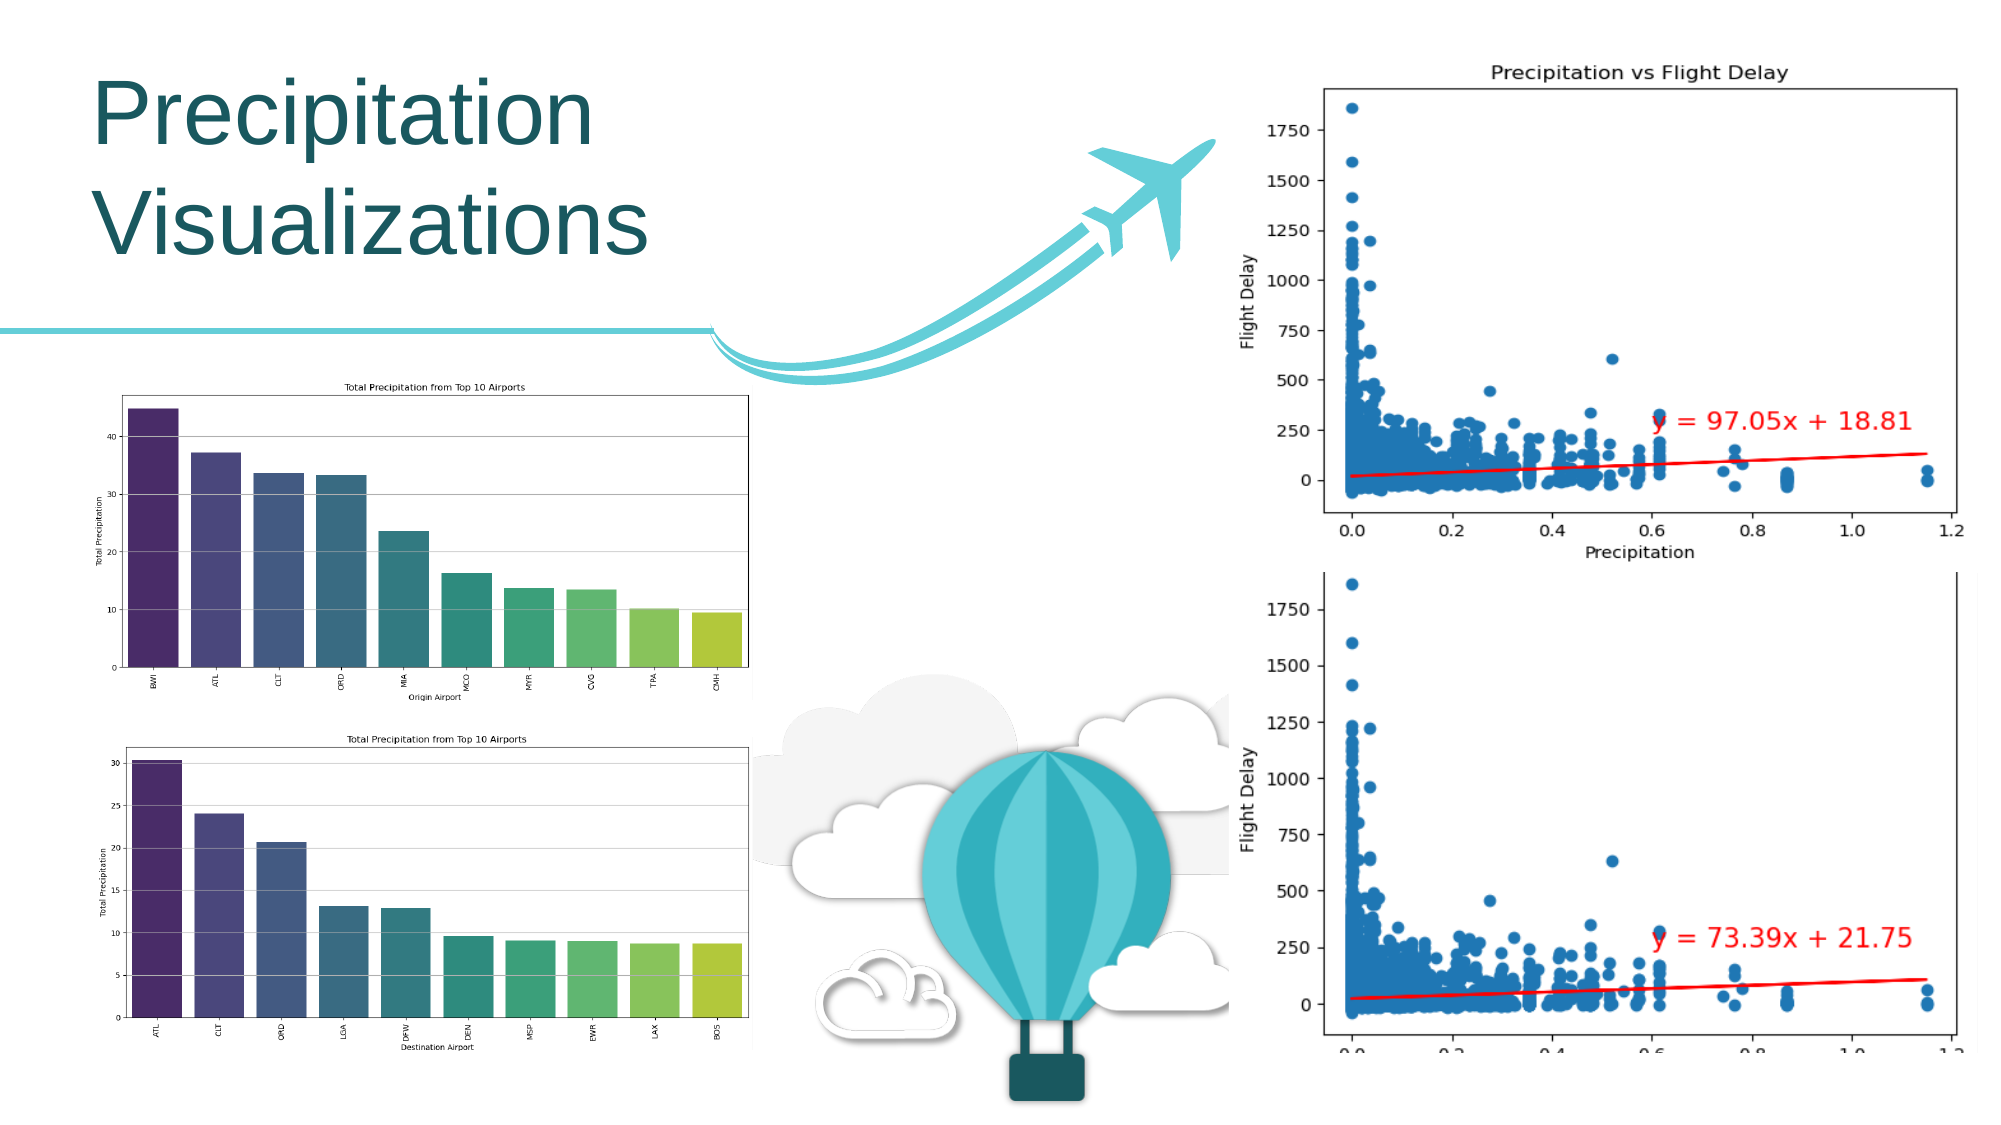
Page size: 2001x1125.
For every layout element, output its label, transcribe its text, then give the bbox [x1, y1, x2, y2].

text_box Precipitation Visualizations [76, 45, 895, 281]
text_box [708, 222, 1105, 385]
text_box [1079, 137, 1217, 265]
picture [89, 54, 1978, 1113]
